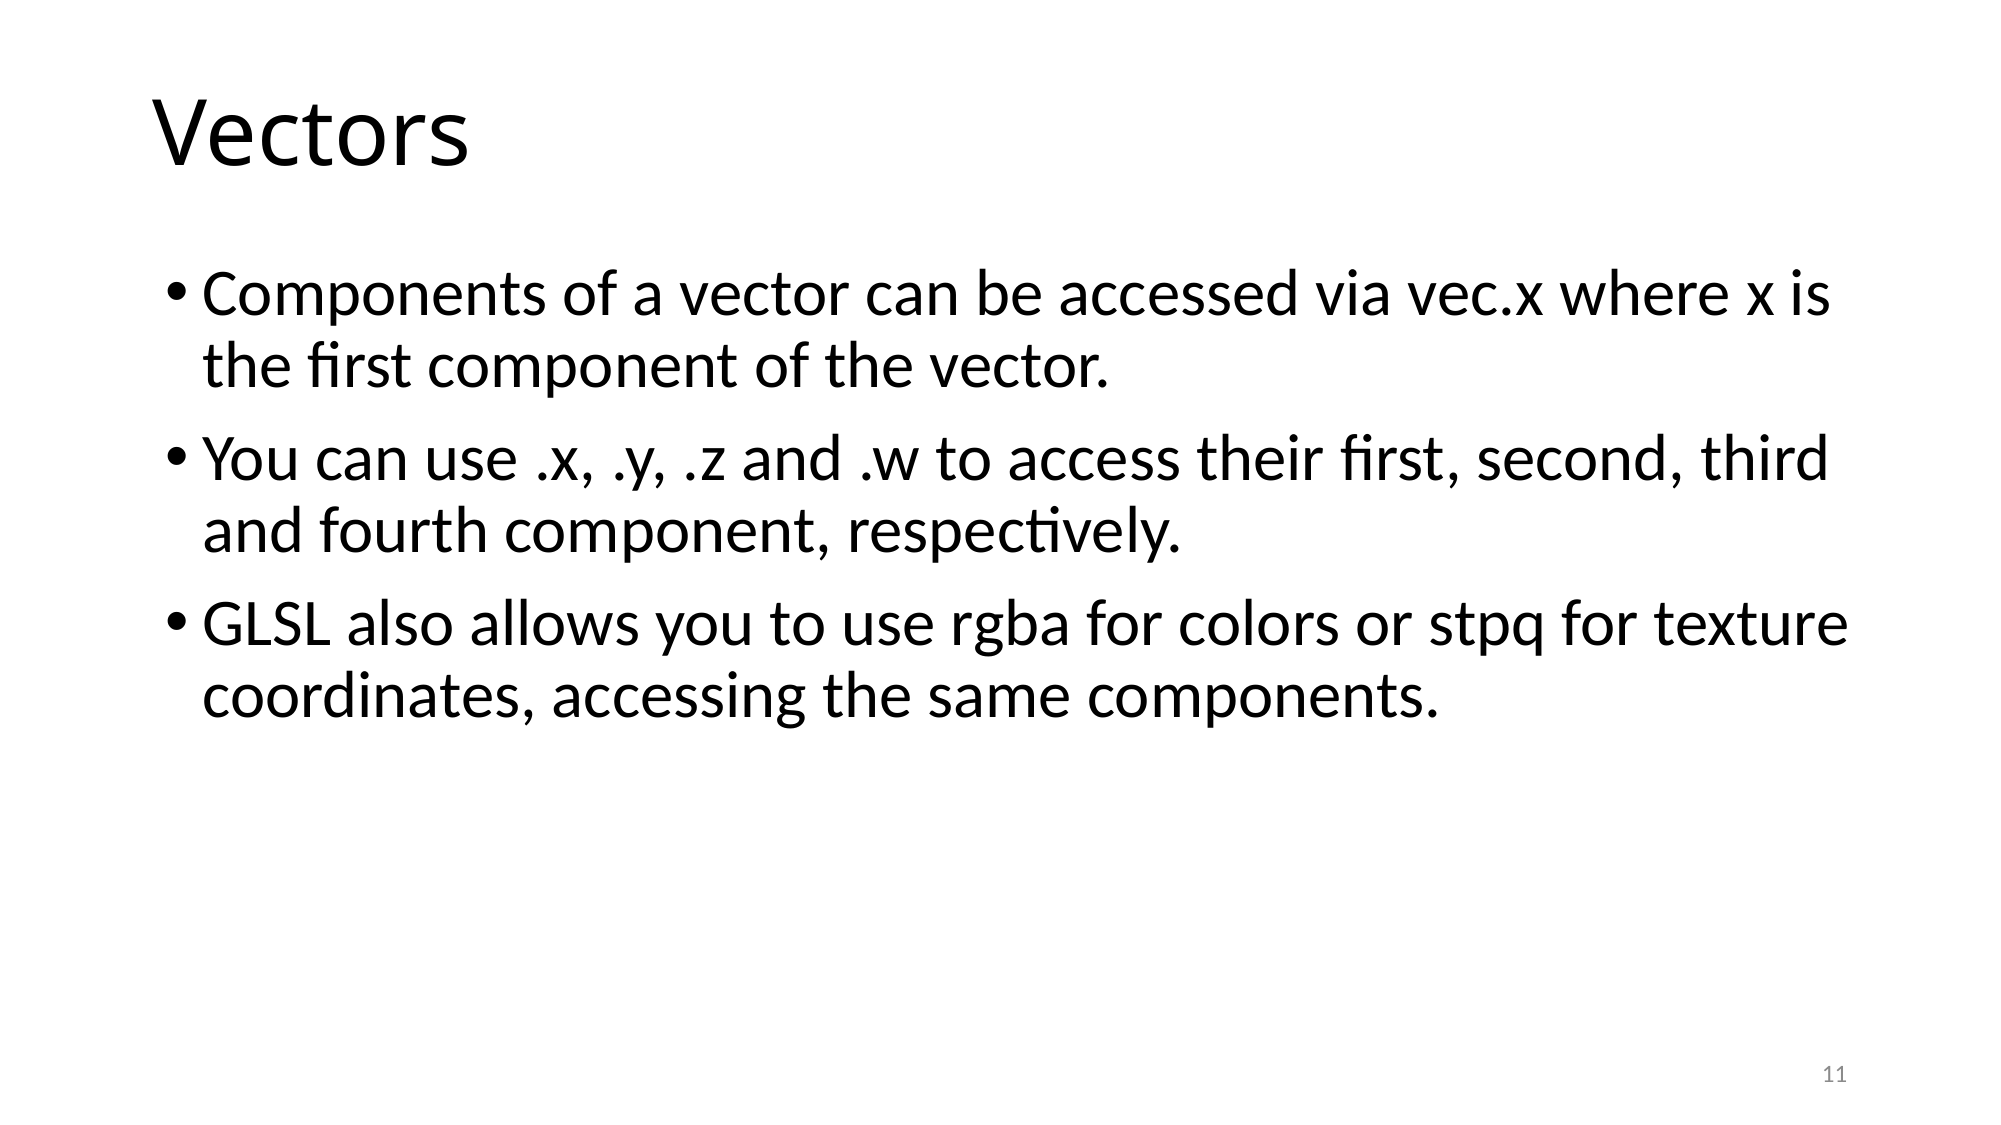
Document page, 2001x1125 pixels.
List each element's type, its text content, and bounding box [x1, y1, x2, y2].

slide_number 11 [1412, 1042, 1863, 1103]
list Components of a vector can be accessed via vec.x where x is the first component of the vector. You can use .x, .y, .z and .w to access their first, second, third and fourth component, respectively. GLSL also allows you to use rgba for colors or stpq for texture coordinates, accessing the same components. [150, 250, 1887, 777]
title Vectors [137, 59, 1863, 213]
